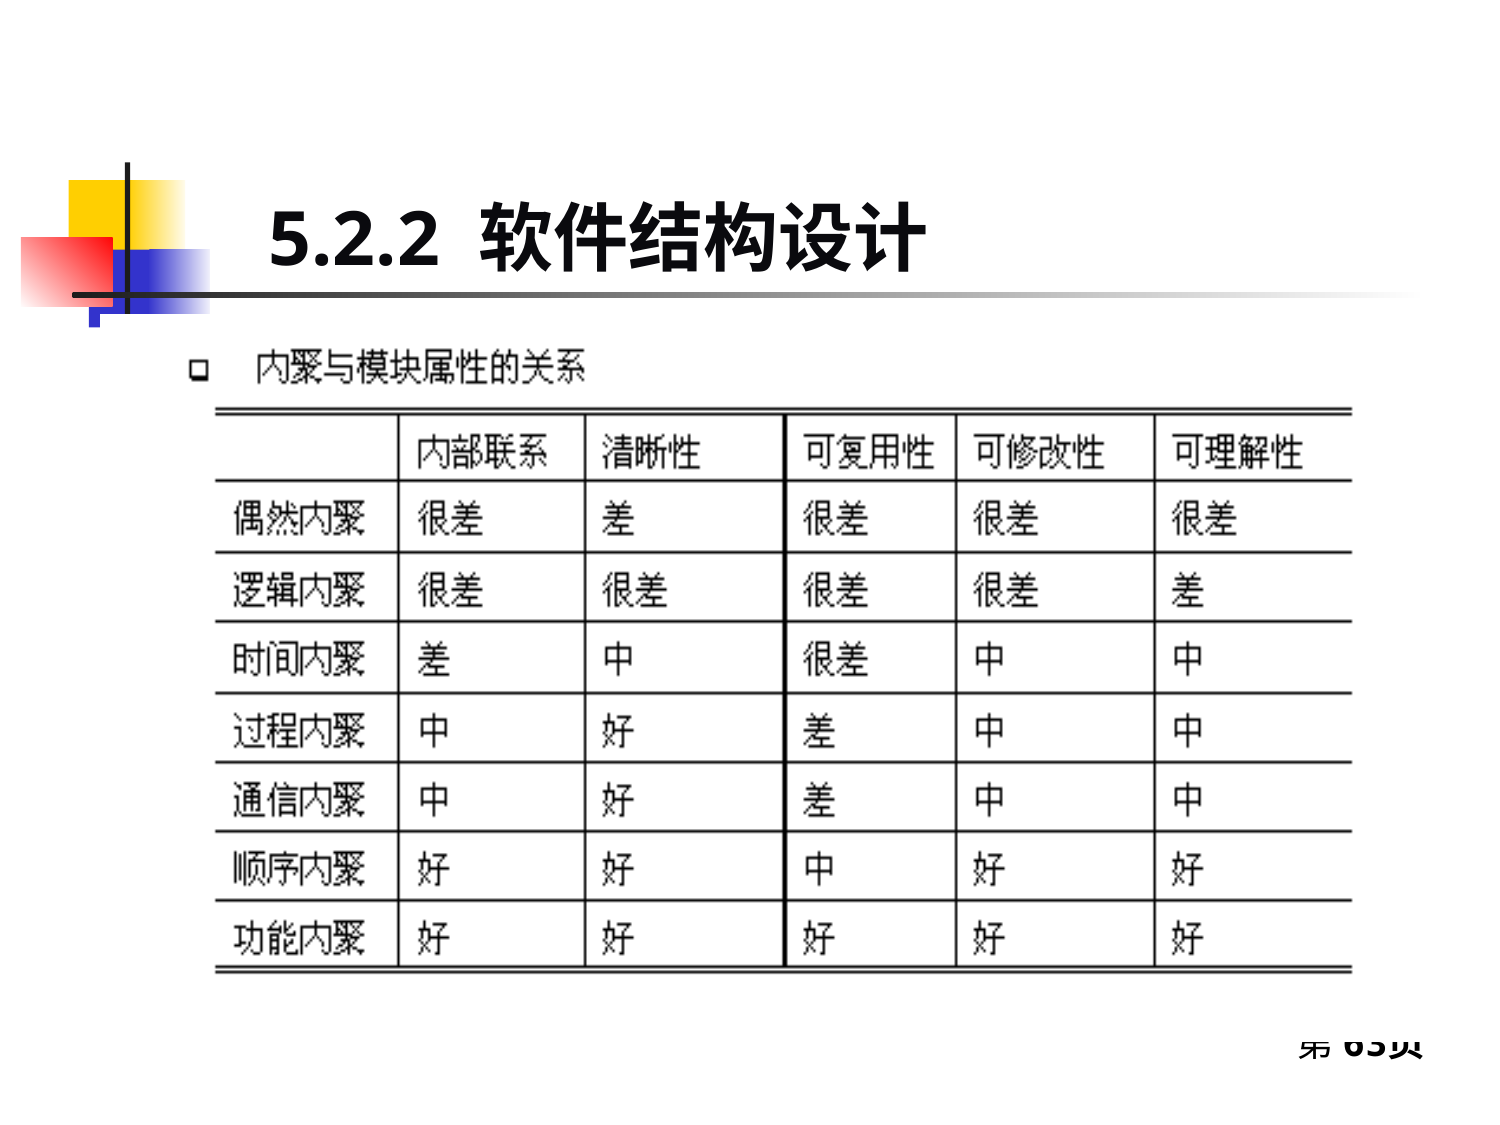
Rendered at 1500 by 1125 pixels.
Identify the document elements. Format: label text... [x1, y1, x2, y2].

text_box 5.2.2 软件结构设计 [253, 160, 1188, 311]
picture [111, 326, 1460, 1030]
